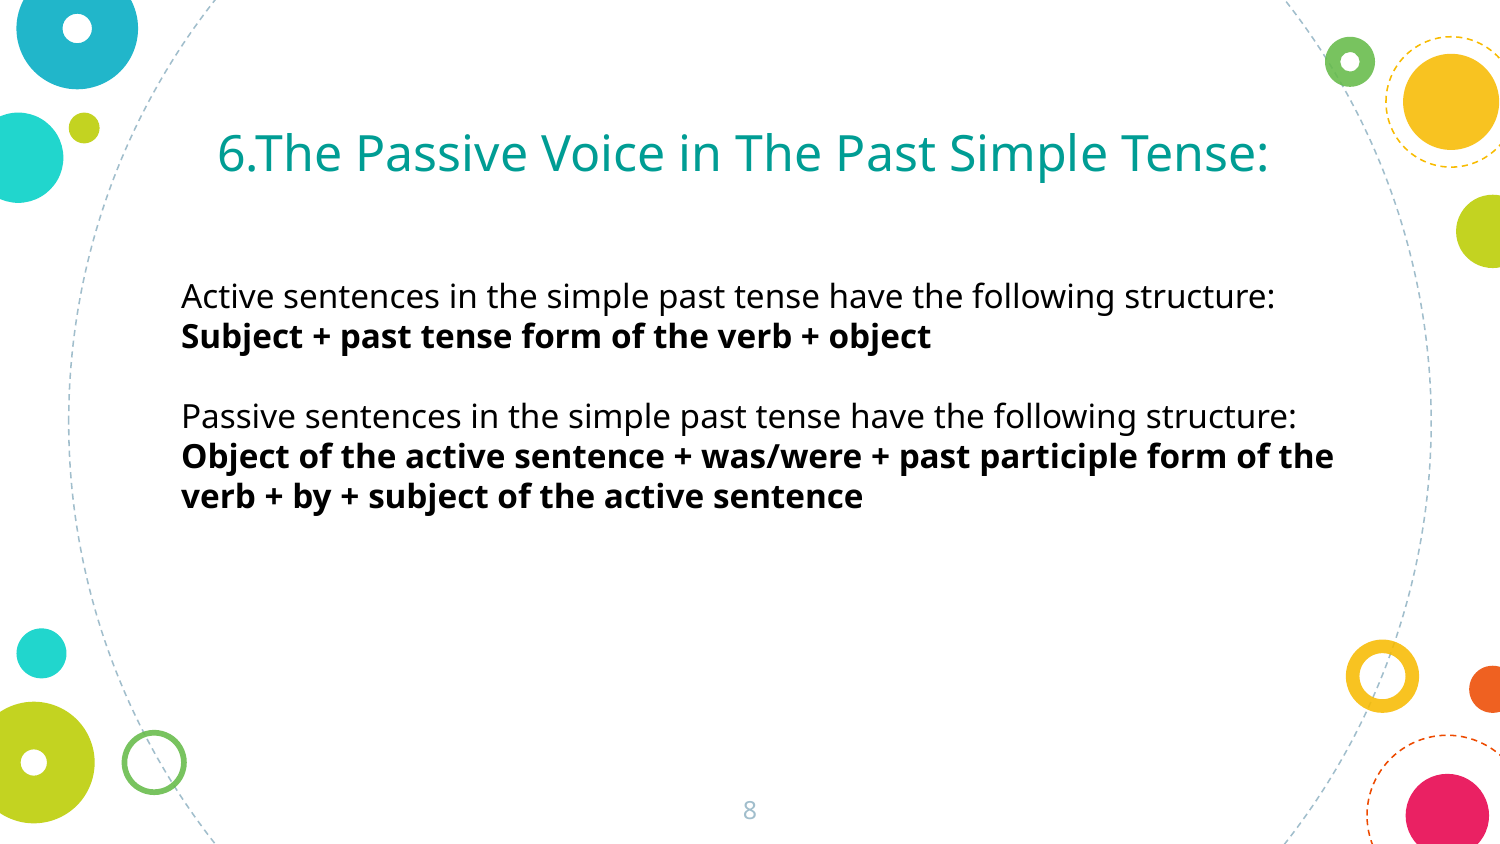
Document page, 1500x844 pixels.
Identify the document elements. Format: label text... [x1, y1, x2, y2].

slide_number 8 [711, 779, 789, 844]
title 6.The Passive Voice in The Past Simple Tense: [183, 91, 1306, 197]
text_box Active sentences in the simple past tense have the following structure: Subject + past tense form of the verb + object Passive sentences in the simple past tense have the following structure: Object of the active sentence + was/were + past participle form of the verb + by + subject of the active sentence [166, 268, 1372, 603]
